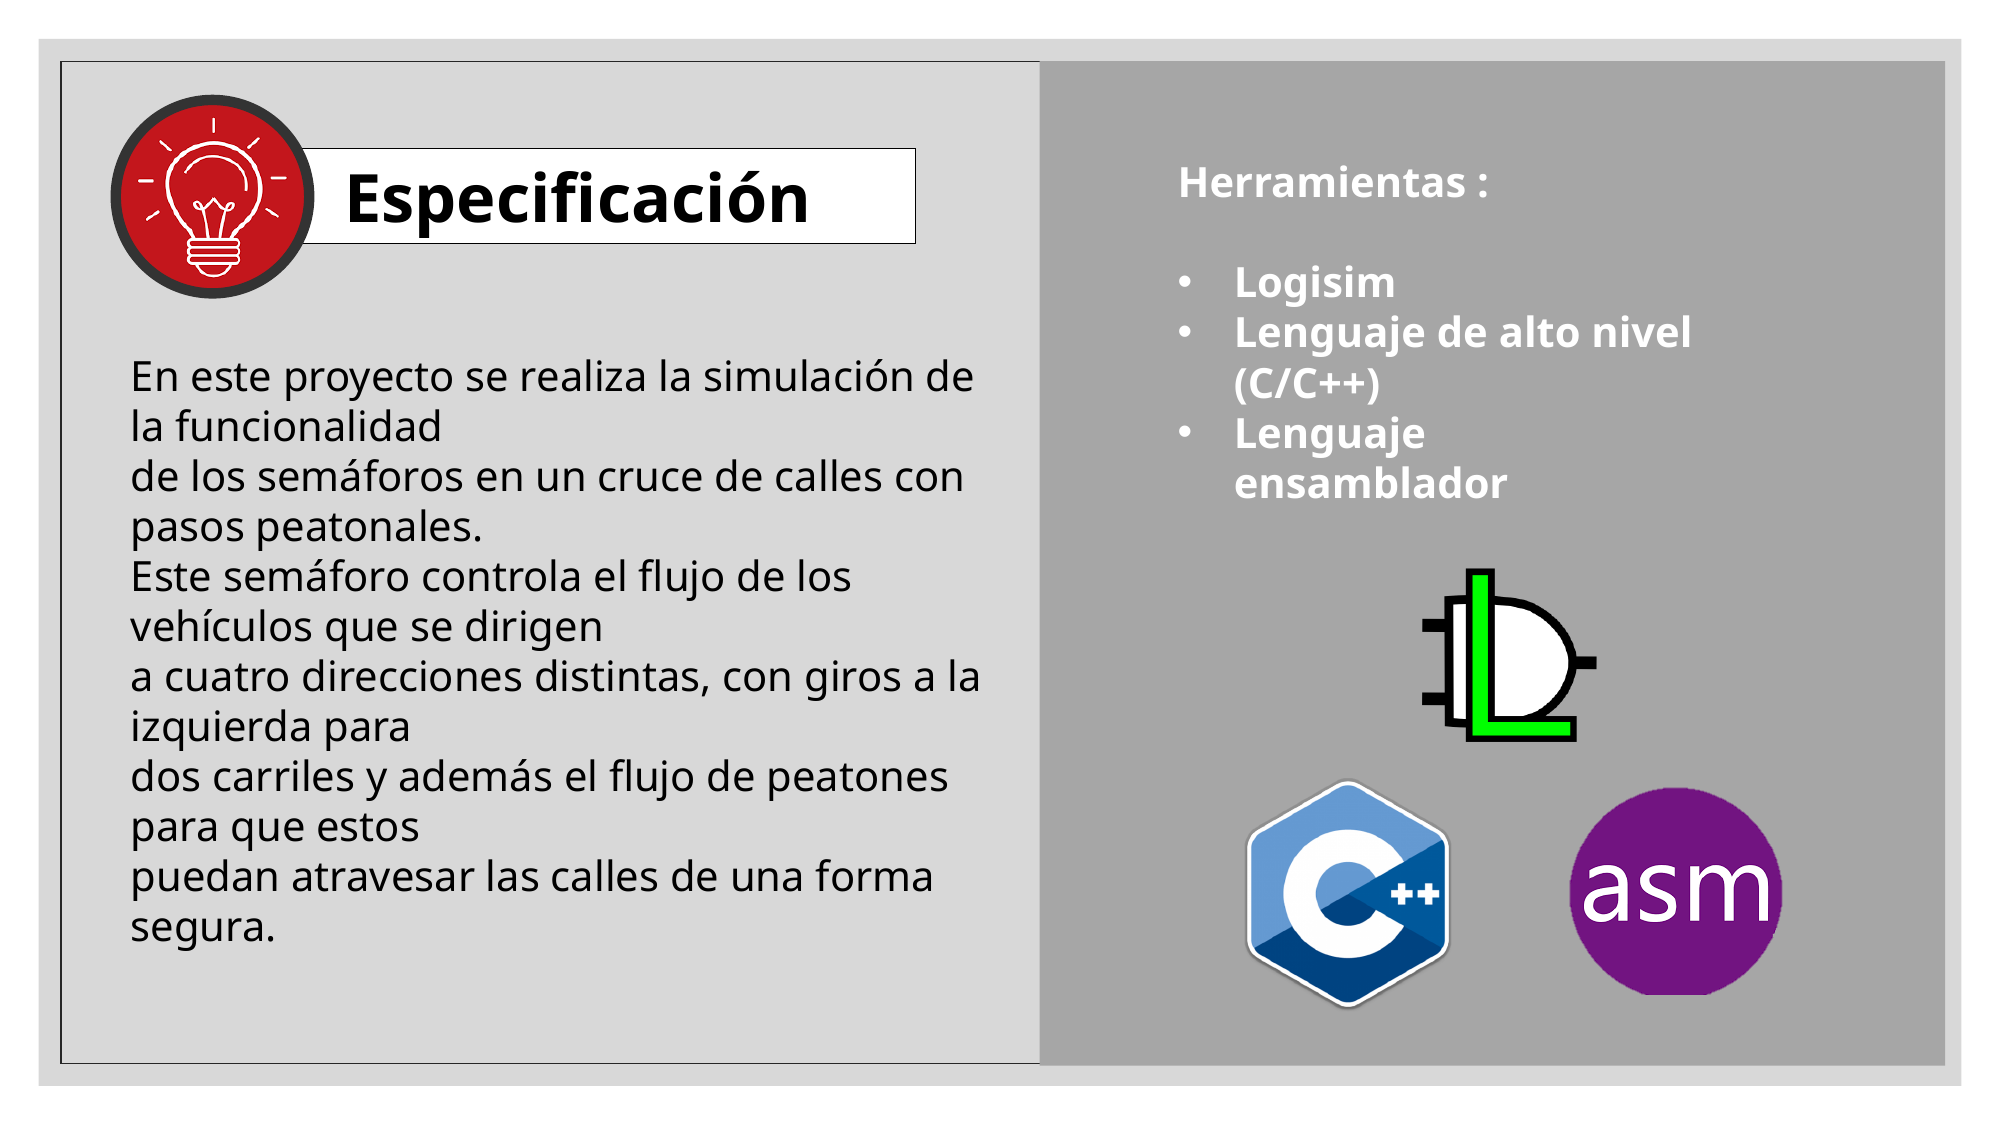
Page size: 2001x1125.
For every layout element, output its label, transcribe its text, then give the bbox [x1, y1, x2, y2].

text_box Herramientas : Logisim Lenguaje de alto nivel (C/C++) Lenguaje ensamblador [1162, 148, 1724, 514]
text_box [1039, 60, 1946, 1067]
text_box Especificación [316, 148, 916, 244]
picture [115, 99, 310, 294]
text_box En este proyecto se realiza la simulación de la funcionalidad de los semáforos en un cruce de calles con pasos peatonales. Este semáforo controla el flujo de los vehículos que se dirigen a cuatro direcciones distintas, con giros a la izquierda para dos carriles y además el flujo de peatones para que estos puedan atravesar las calles de una forma segura. [115, 342, 1000, 958]
picture [1190, 562, 1598, 1050]
picture [1566, 784, 1785, 1002]
